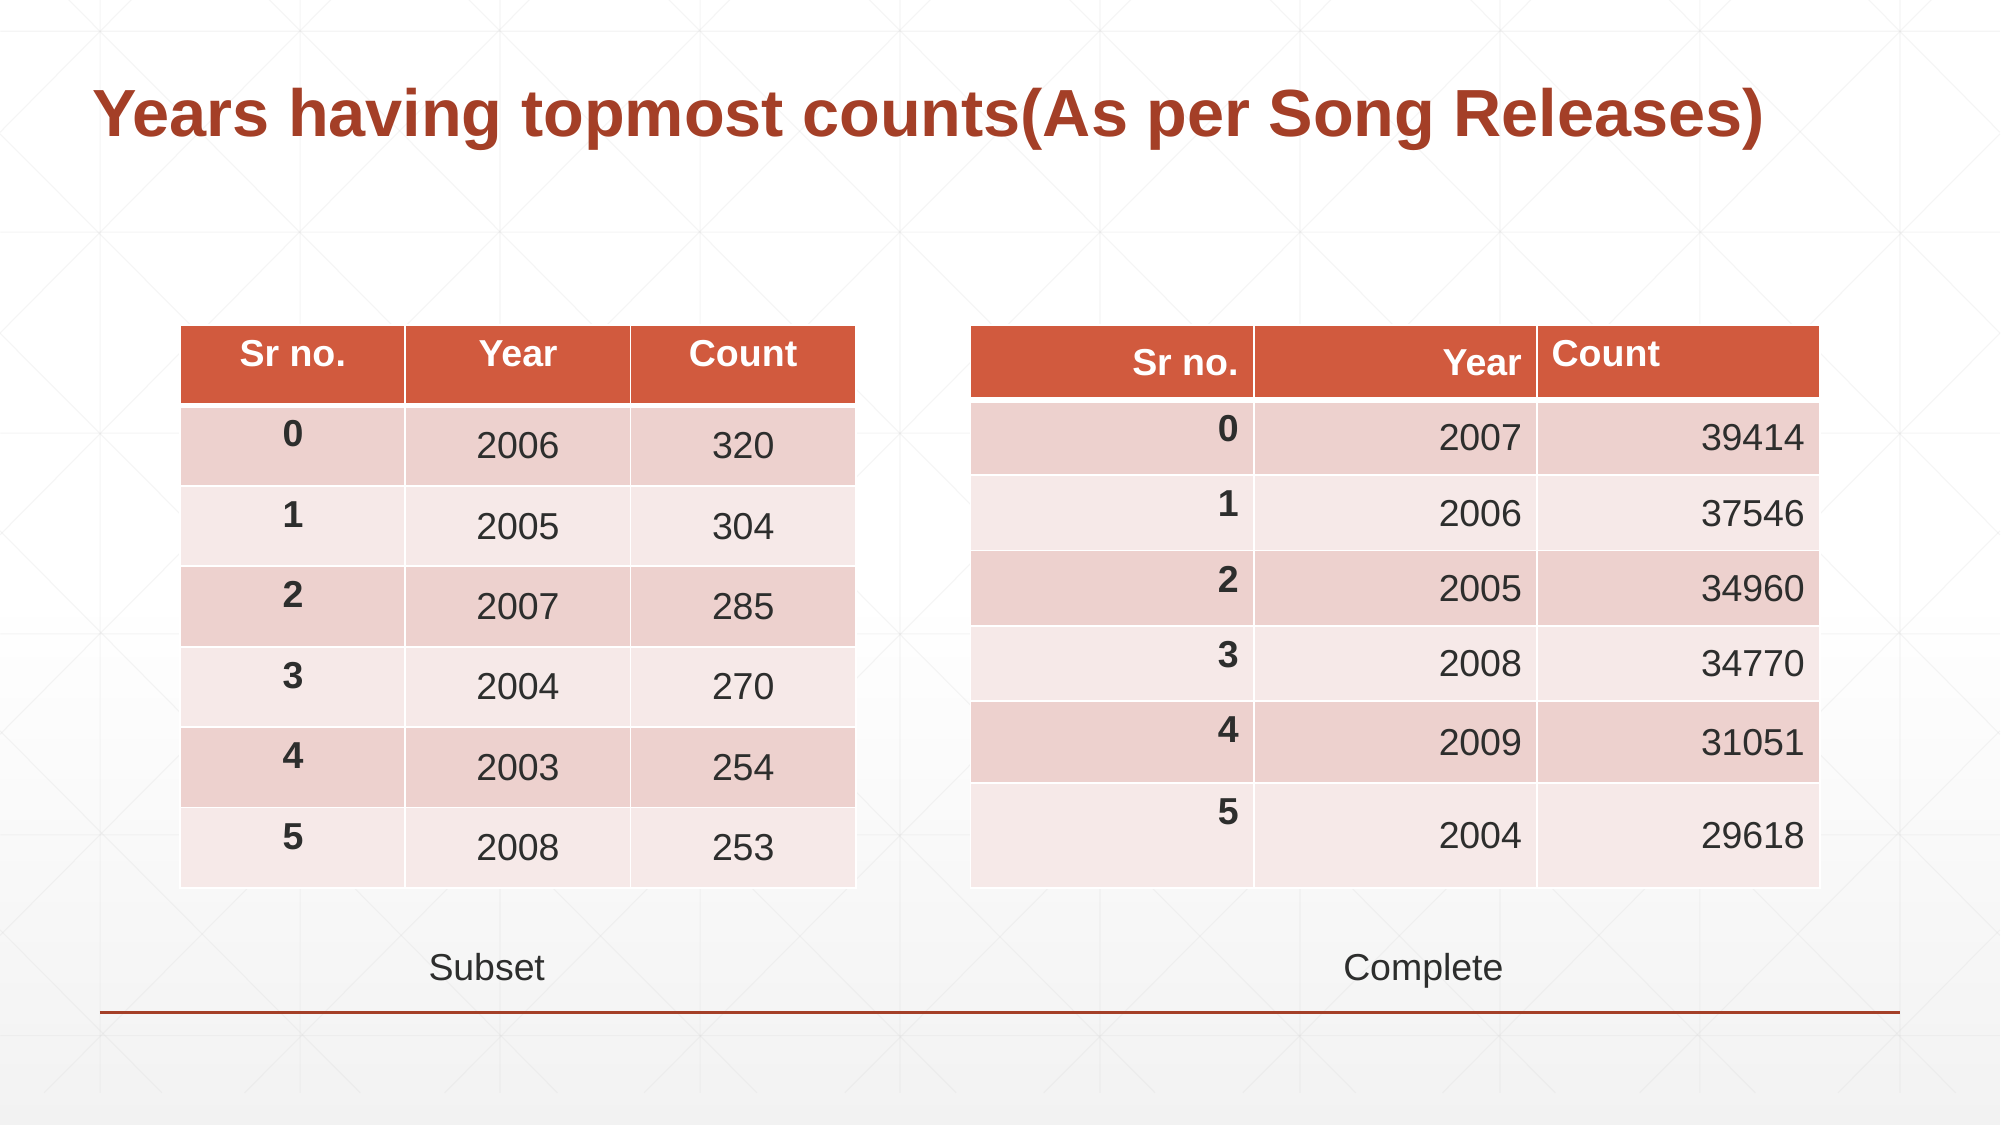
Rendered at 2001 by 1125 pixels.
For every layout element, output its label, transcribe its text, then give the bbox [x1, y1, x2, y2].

table_cell 2007 [406, 567, 630, 646]
table_cell 320 [631, 408, 855, 485]
table_header Year [406, 326, 630, 403]
table_cell 2006 [1255, 476, 1536, 550]
table_cell 1 [181, 487, 404, 565]
table_cell 2006 [406, 408, 630, 485]
table_cell 2009 [1255, 702, 1536, 782]
table_cell 2003 [406, 728, 630, 807]
table_cell 2008 [1255, 627, 1536, 700]
table_cell 285 [631, 567, 855, 646]
table_cell 2 [181, 567, 404, 646]
table_cell 3 [181, 648, 404, 726]
table_cell 5 [971, 784, 1253, 887]
table_cell 31051 [1538, 702, 1819, 782]
table_cell 0 [181, 408, 404, 485]
table_cell 34770 [1538, 627, 1819, 700]
table_header Sr no. [181, 326, 404, 403]
text_box Complete [1223, 935, 1636, 995]
table_cell 2008 [406, 808, 630, 887]
table_cell 2007 [1255, 403, 1536, 474]
table_header Year [1255, 326, 1536, 397]
table_header Count [1538, 326, 1819, 397]
table_cell 1 [971, 476, 1253, 550]
title Years having topmost counts(As per Song Releases) [77, 0, 1830, 159]
table_cell 304 [631, 487, 855, 565]
table_cell 2005 [406, 487, 630, 565]
table_header Count [631, 326, 855, 403]
table_cell 2004 [406, 648, 630, 726]
table_cell 2004 [1255, 784, 1536, 887]
table_cell 34960 [1538, 551, 1819, 625]
table_cell 39414 [1538, 403, 1819, 474]
table_cell 270 [631, 648, 855, 726]
text_box Subset [308, 935, 644, 995]
table_cell 4 [971, 702, 1253, 782]
table_cell 2 [971, 551, 1253, 625]
table_cell 0 [971, 403, 1253, 474]
table_cell 2005 [1255, 551, 1536, 625]
table_cell 254 [631, 728, 855, 807]
table_cell 5 [181, 808, 404, 887]
table_cell 4 [181, 728, 404, 807]
table_cell 37546 [1538, 476, 1819, 550]
table_cell 29618 [1538, 784, 1819, 887]
table_cell 3 [971, 627, 1253, 700]
table_cell 253 [631, 808, 855, 887]
table_header Sr no. [971, 326, 1253, 397]
